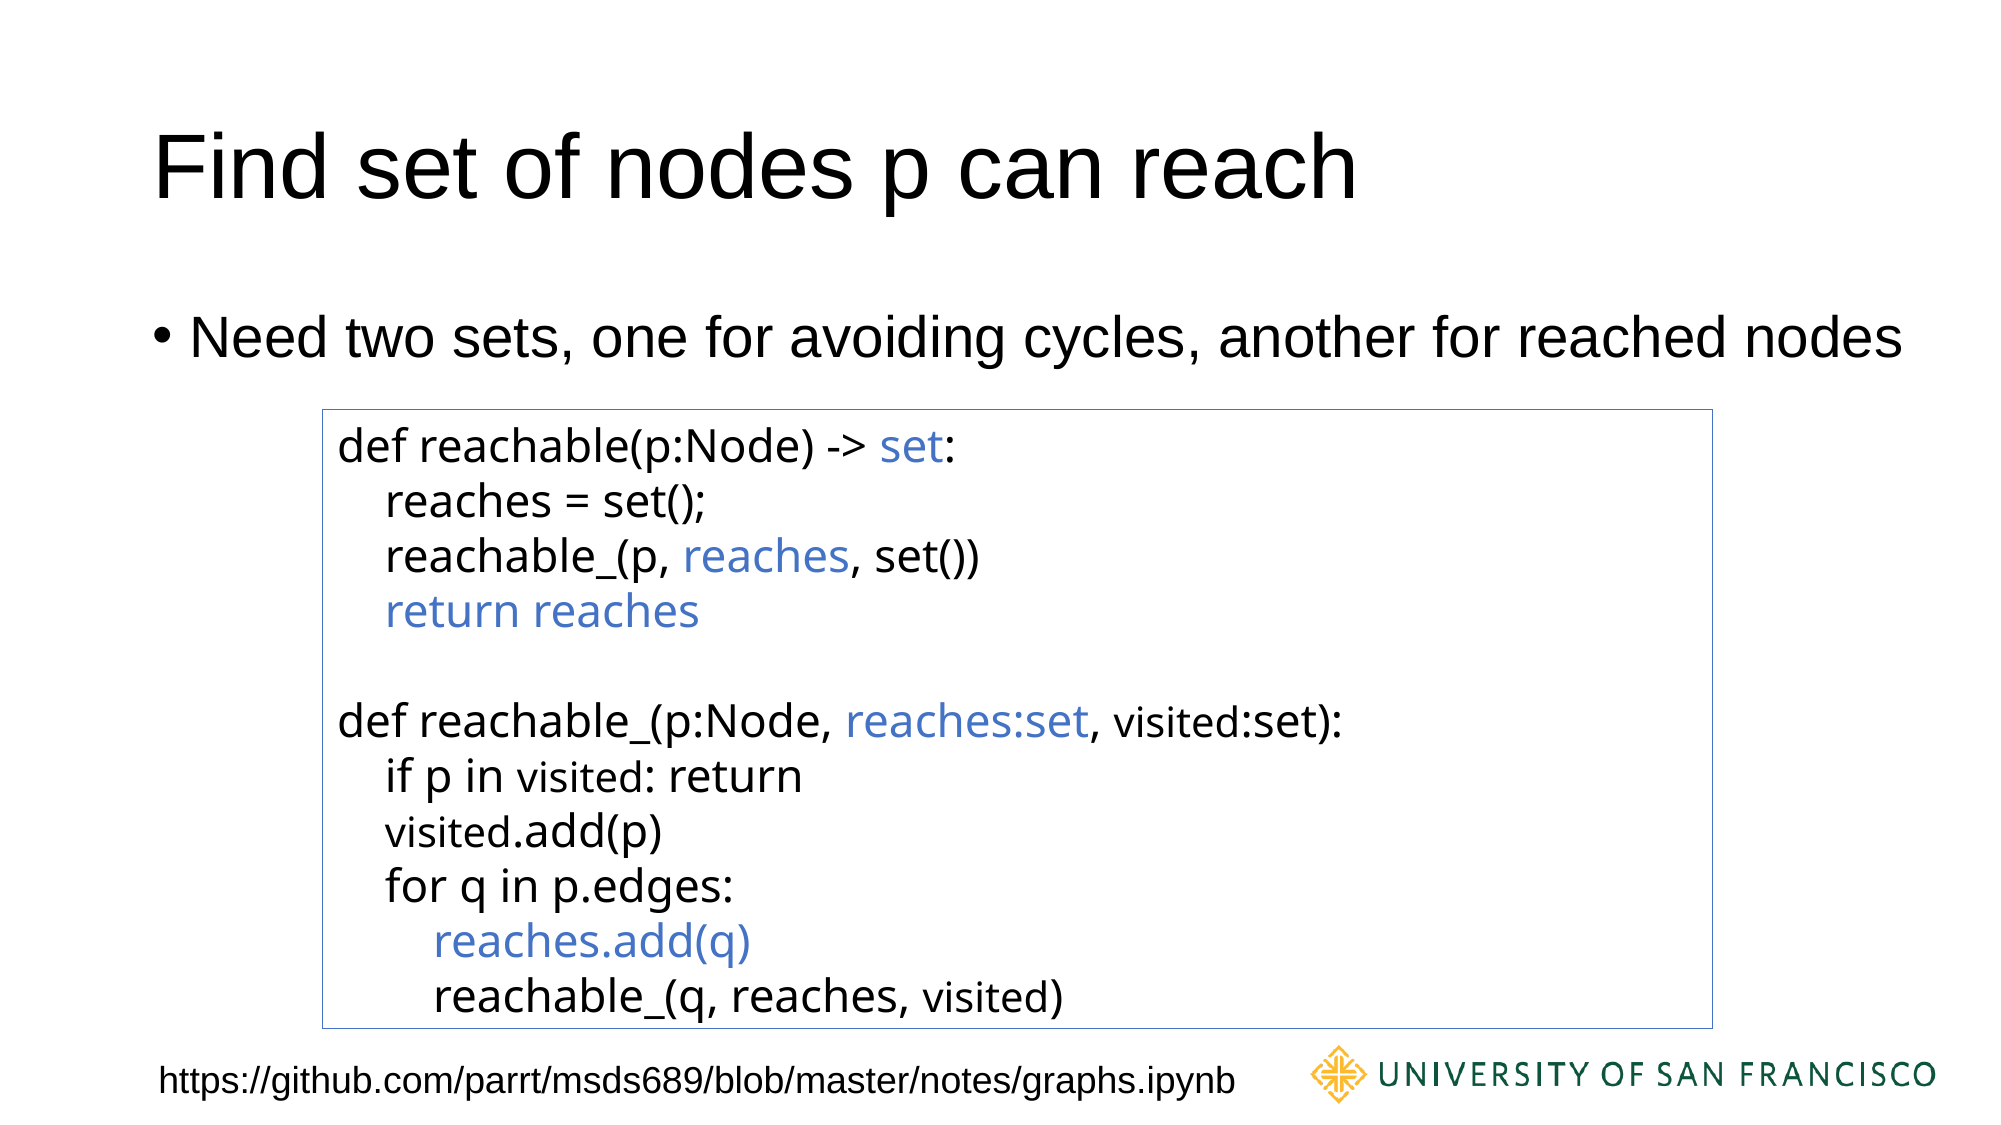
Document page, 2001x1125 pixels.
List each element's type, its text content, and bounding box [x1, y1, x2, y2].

list Need two sets, one for avoiding cycles, another for reached nodes [137, 299, 1935, 1014]
text_box https://github.com/parrt/msds689/blob/master/notes/graphs.ipynb [143, 1048, 1252, 1108]
title Find set of nodes p can reach [137, 59, 1863, 278]
text_box def reachable(p:Node) -> set: reaches = set(); reachable_(p, reaches, set()) return reaches def reachable_(p:Node, reaches:set, visited:set): if p in visited: return visited.add(p) for q in p.edges: reaches.add(q) reachable_(q, reaches, visited) [322, 409, 1713, 1029]
